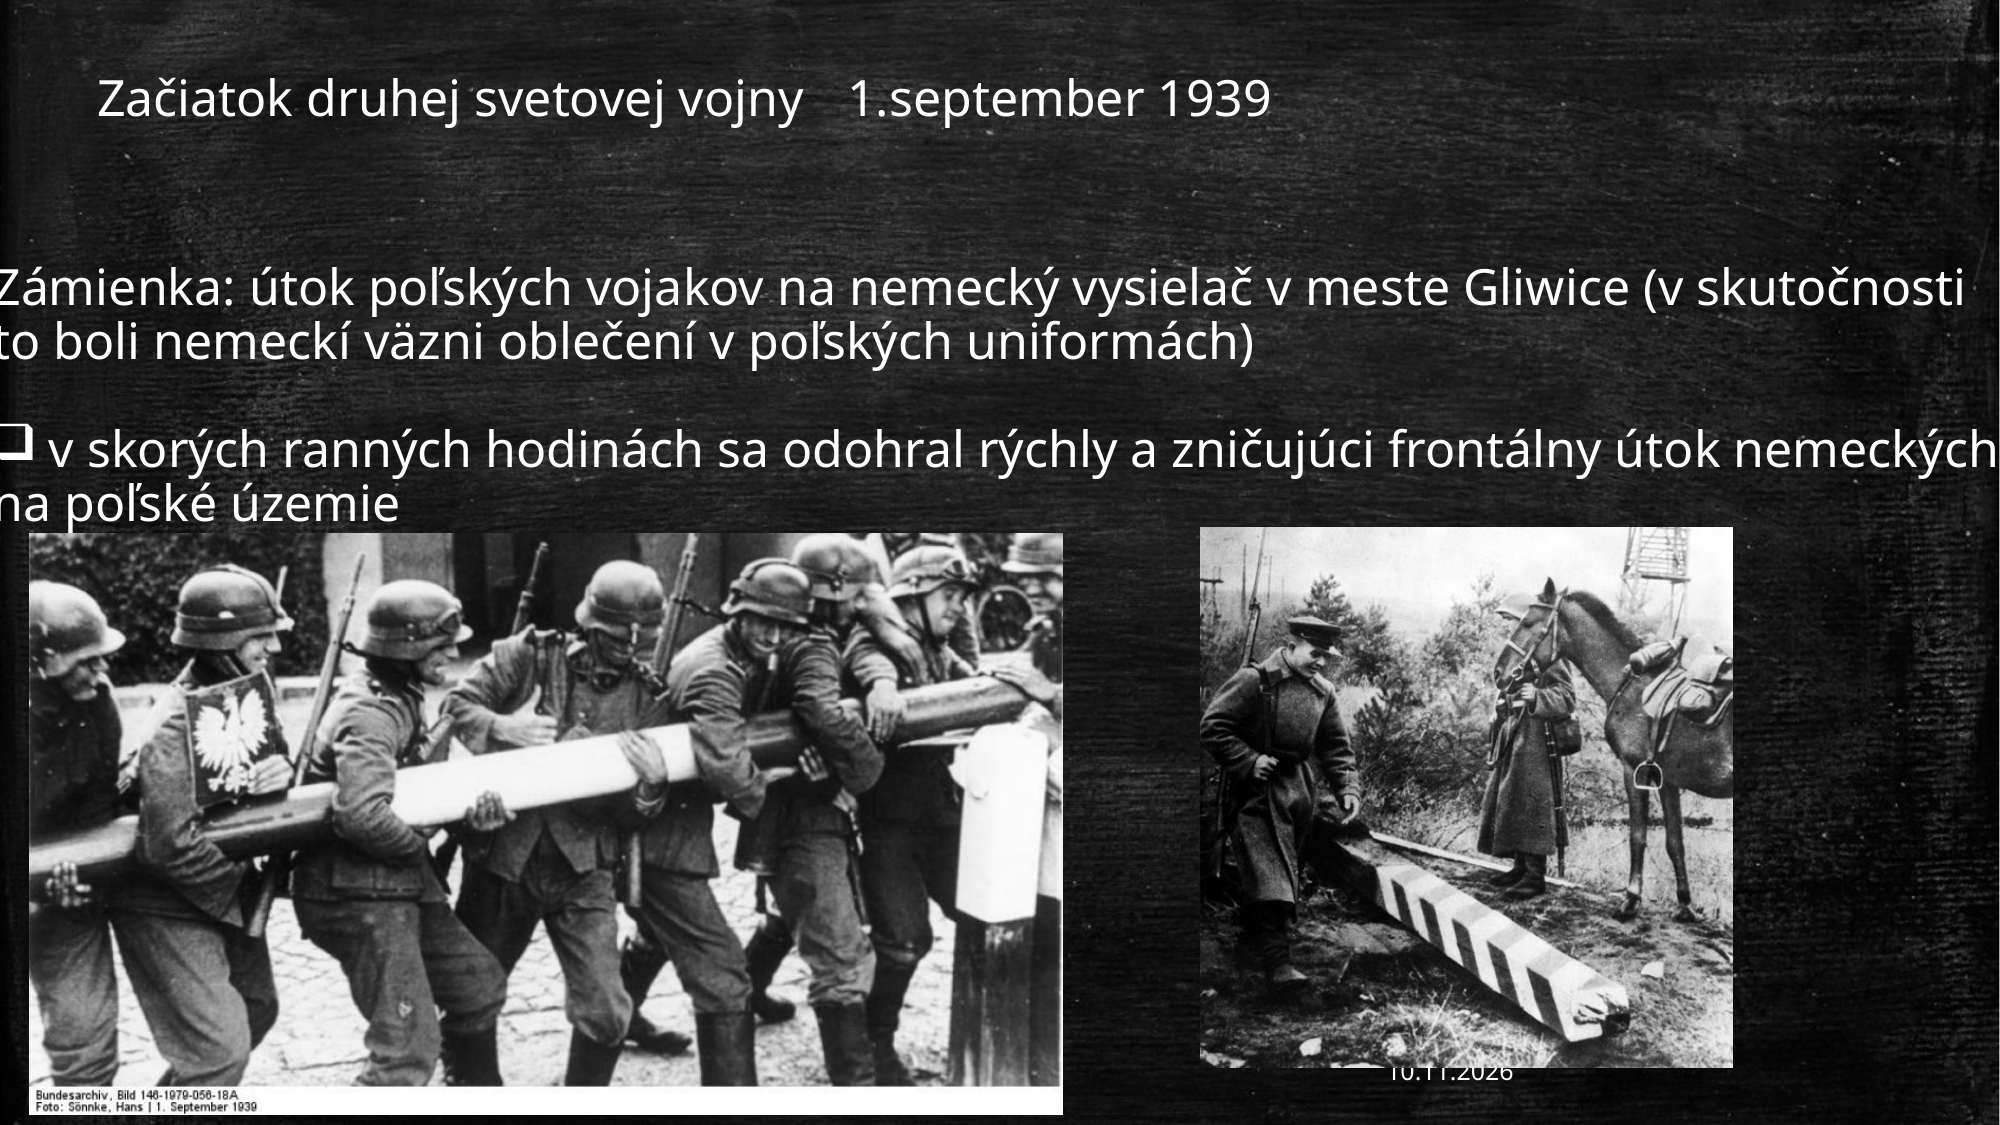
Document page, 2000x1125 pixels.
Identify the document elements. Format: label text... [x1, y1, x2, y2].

picture [29, 533, 1063, 1115]
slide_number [1324, 1068, 1529, 1096]
text_box Zámienka: útok poľských vojakov na nemecký vysielač v meste Gliwice (v skutočnosti to boli nemeckí väzni oblečení v poľských uniformách) v skorých ranných hodinách sa odohral rýchly a zničujúci frontálny útok nemeckých vojsk na poľské územie [0, 255, 2000, 594]
text_box Začiatok druhej svetovej vojny 1.september 1939 [82, 66, 1839, 243]
picture [1200, 527, 1733, 1068]
